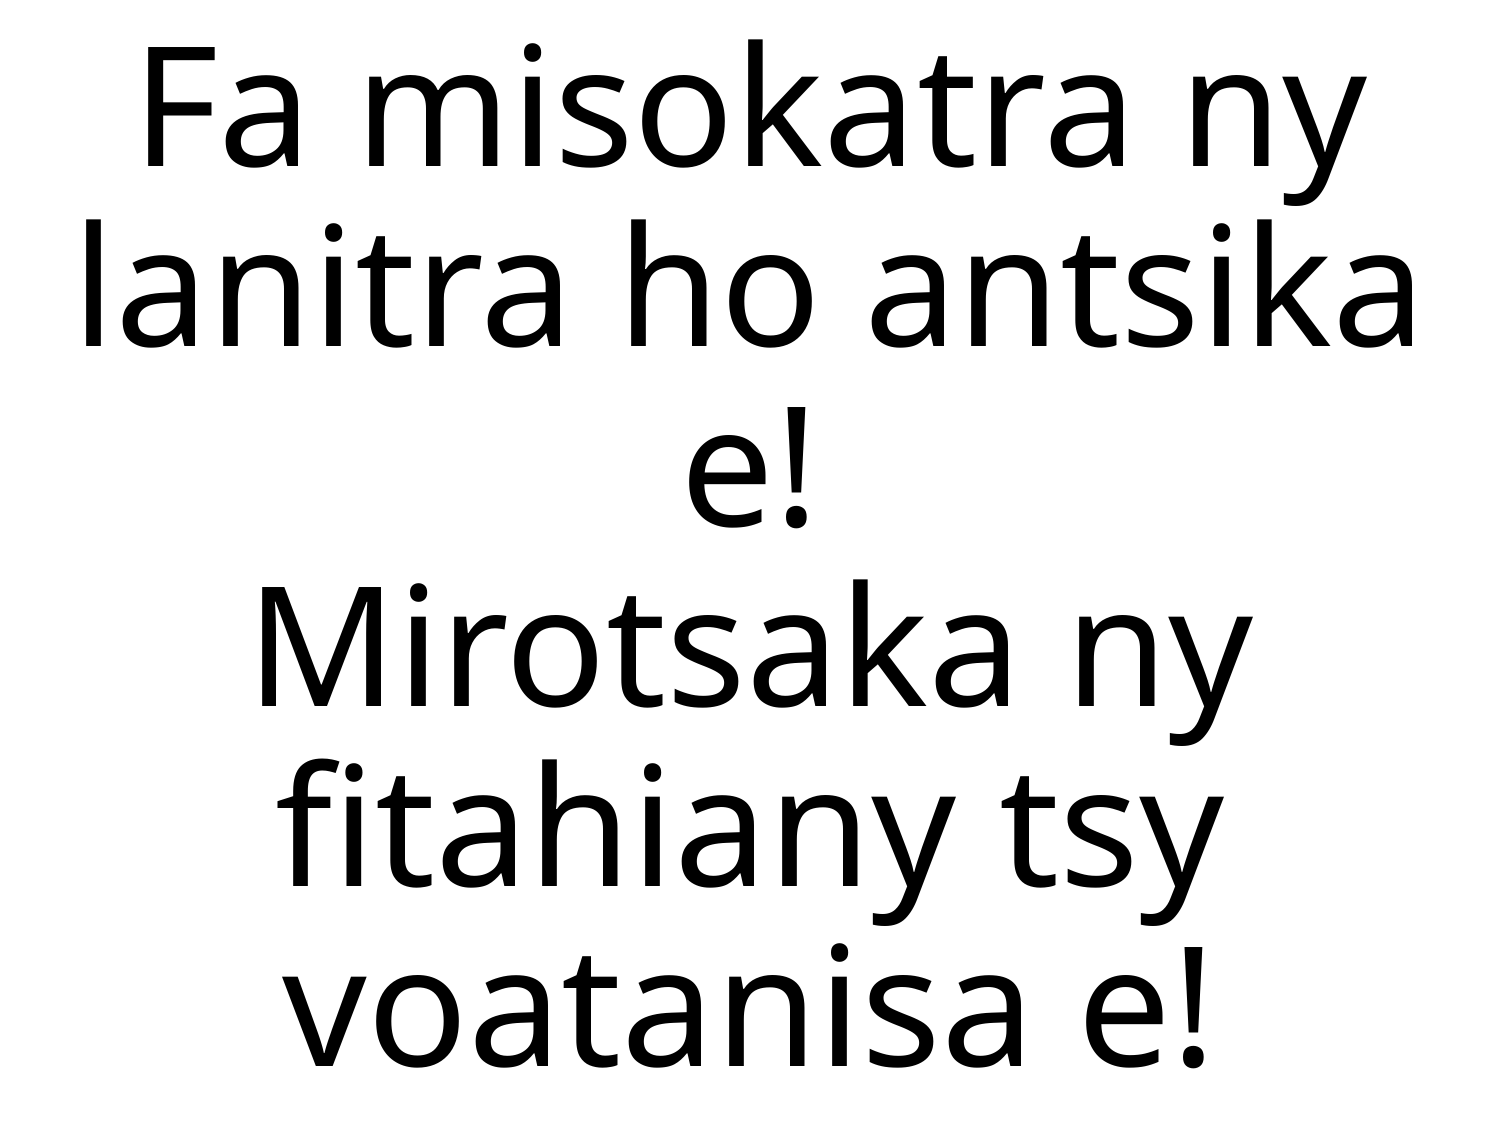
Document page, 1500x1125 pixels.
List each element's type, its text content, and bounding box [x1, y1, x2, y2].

title Fa misokatra ny lanitra ho antsika e! Mirotsaka ny fitahiany tsy voatanisa e! [0, 0, 1500, 1125]
